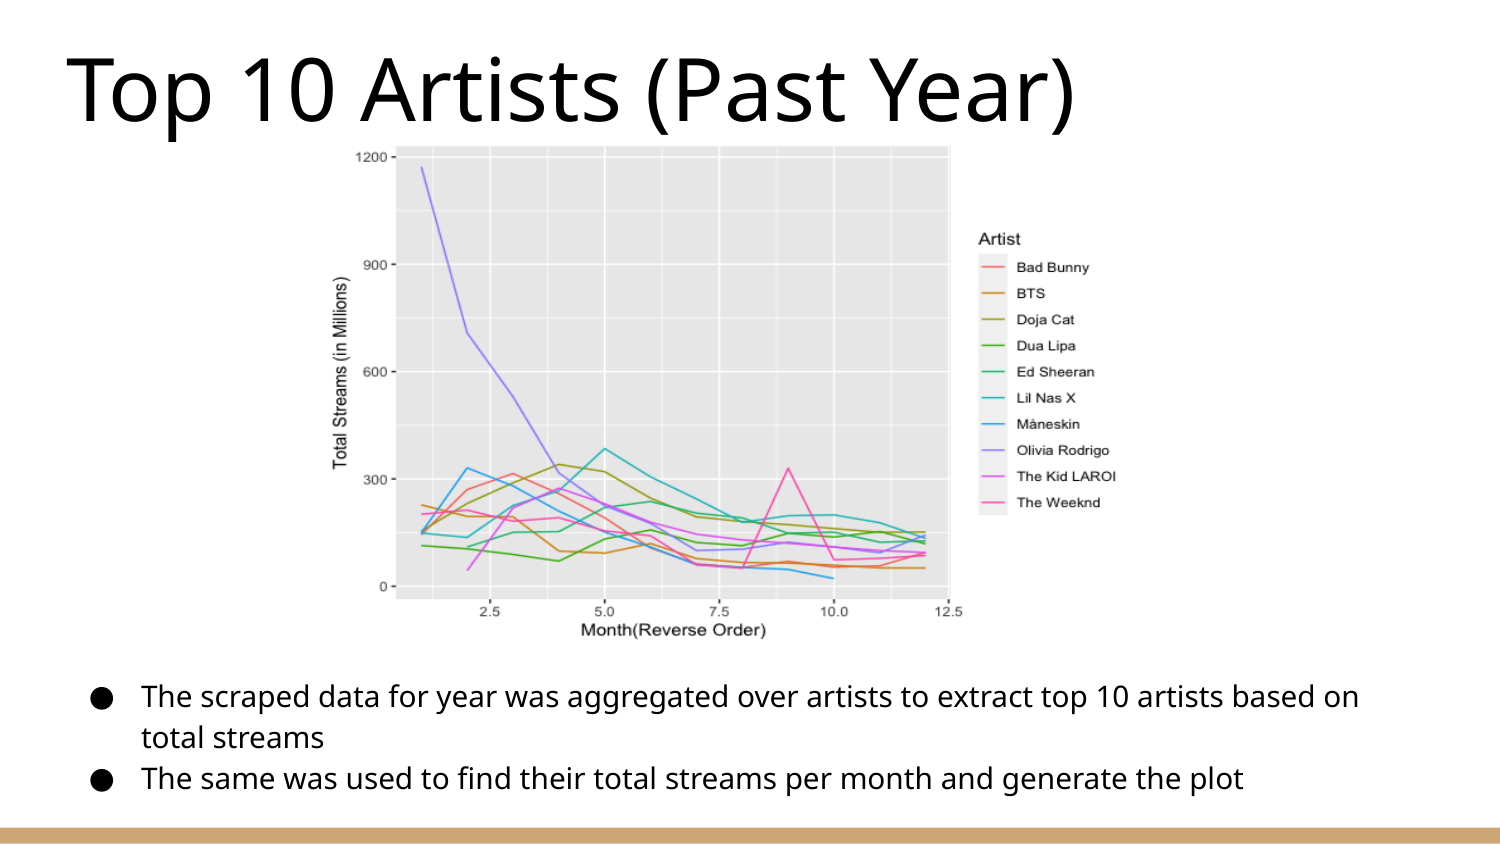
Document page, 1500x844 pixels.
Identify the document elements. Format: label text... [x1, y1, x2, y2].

picture [324, 138, 1135, 647]
list The scraped data for year was aggregated over artists to extract top 10 artists based on total streams The same was used to find their total streams per month and generate the plot [51, 657, 1409, 844]
title Top 10 Artists (Past Year) [51, 17, 1449, 154]
